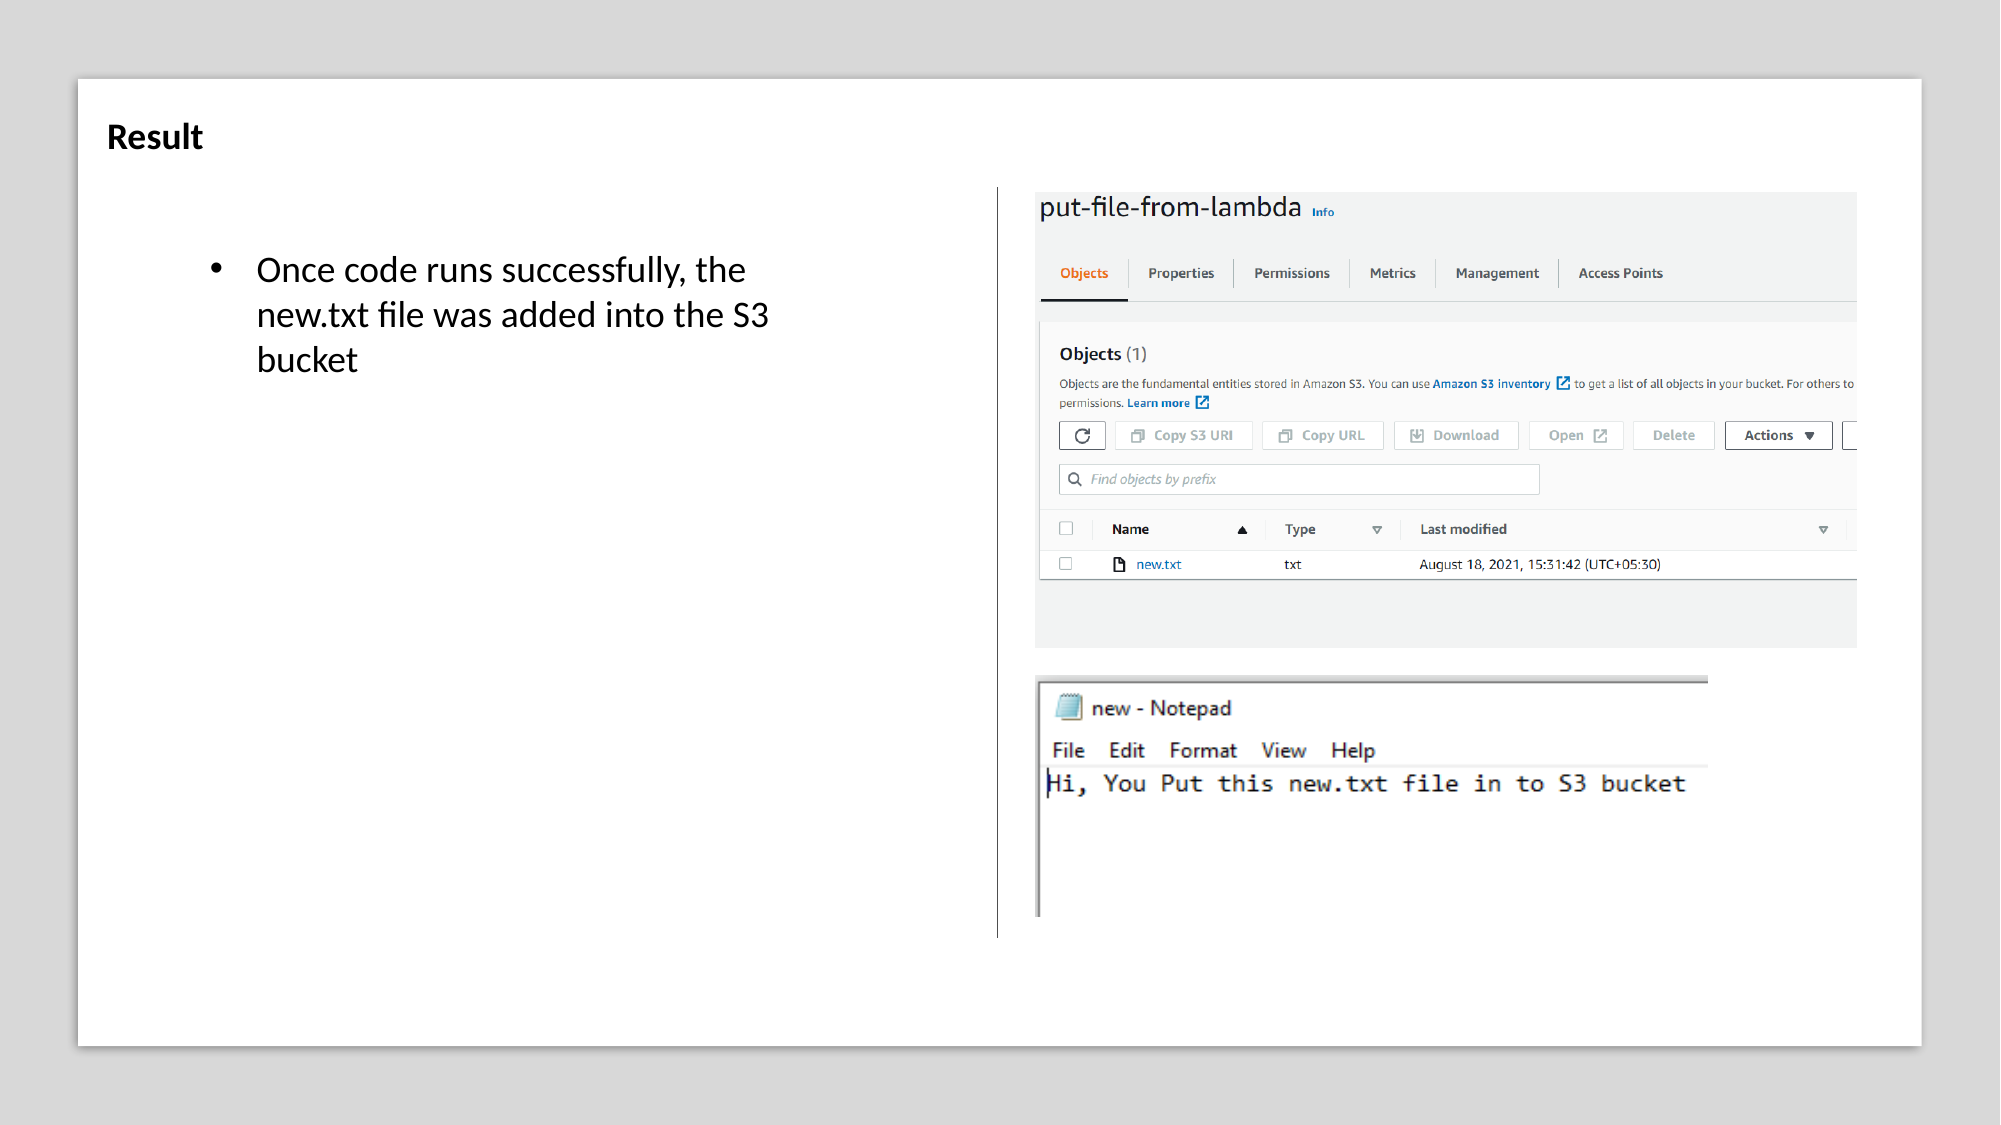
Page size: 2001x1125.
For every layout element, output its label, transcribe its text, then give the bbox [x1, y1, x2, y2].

picture [1034, 192, 1857, 648]
text_box Result [92, 104, 802, 165]
picture [1035, 675, 1708, 917]
text_box [77, 78, 1923, 1047]
text_box Once code runs successfully, the new.txt file was added into the S3 bucket [194, 237, 848, 388]
text_box [0, 0, 2000, 1125]
